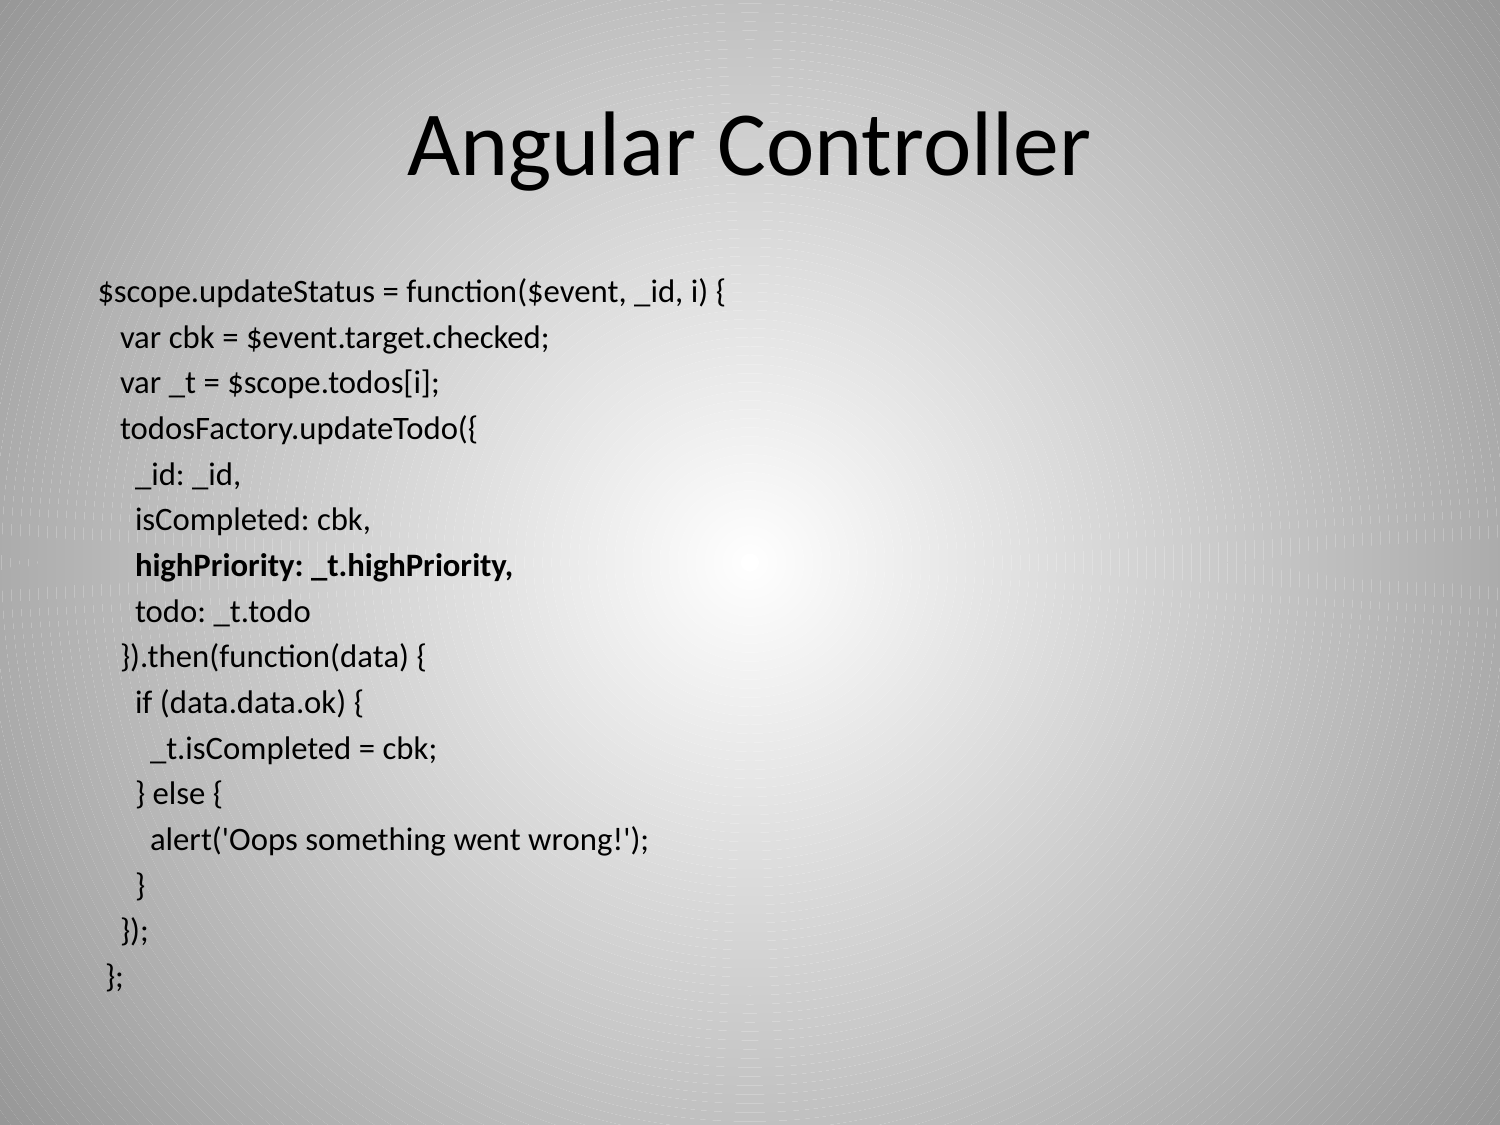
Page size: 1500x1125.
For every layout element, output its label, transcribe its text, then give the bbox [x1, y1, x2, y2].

list $scope.updateStatus = function($event, _id, i) { var cbk = $event.target.checked; var _t = $scope.todos[i]; todosFactory.updateTodo({ _id: _id, isCompleted: cbk, highPriority: _t.highPriority, todo: _t.todo }).then(function(data) { if (data.data.ok) { _t.isCompleted = cbk; } else { alert('Oops something went wrong!'); } }); }; [75, 262, 1425, 1005]
title Angular Controller [75, 45, 1425, 233]
